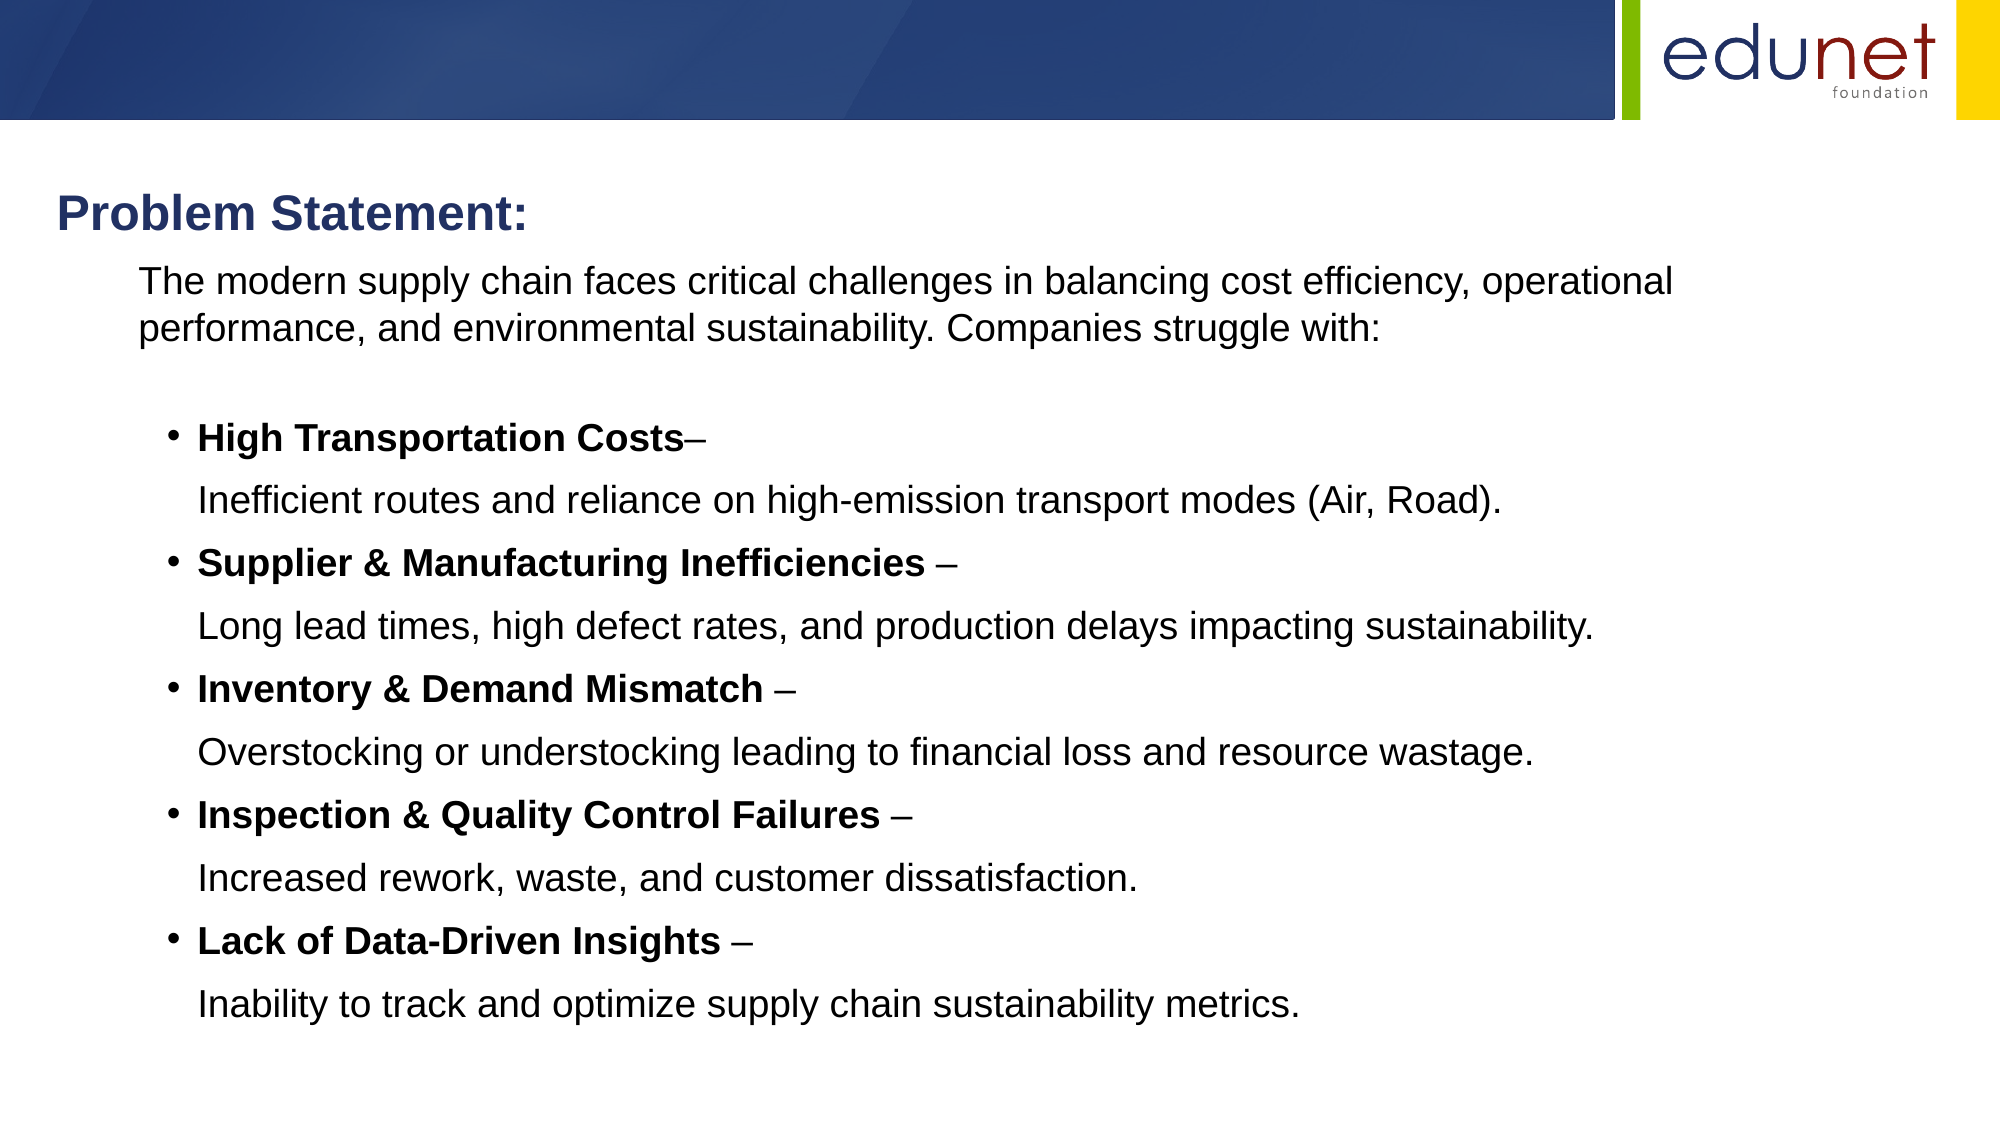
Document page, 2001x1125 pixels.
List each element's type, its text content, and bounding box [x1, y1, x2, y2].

text_box The modern supply chain faces critical challenges in balancing cost efficiency, operational performance, and environmental sustainability. Companies struggle with: High Transportation Costs– Inefficient routes and reliance on high-emission transport modes (Air, Road). Supplier & Manufacturing Inefficiencies – Long lead times, high defect rates, and production delays impacting sustainability. Inventory & Demand Mismatch – Overstocking or understocking leading to financial loss and resource wastage. Inspection & Quality Control Failures – Increased rework, waste, and customer dissatisfaction. Lack of Data-Driven Insights – Inability to track and optimize supply chain sustainability metrics. [123, 248, 1877, 1079]
picture [1652, 12, 1948, 108]
text_box Problem Statement: [41, 172, 1043, 248]
